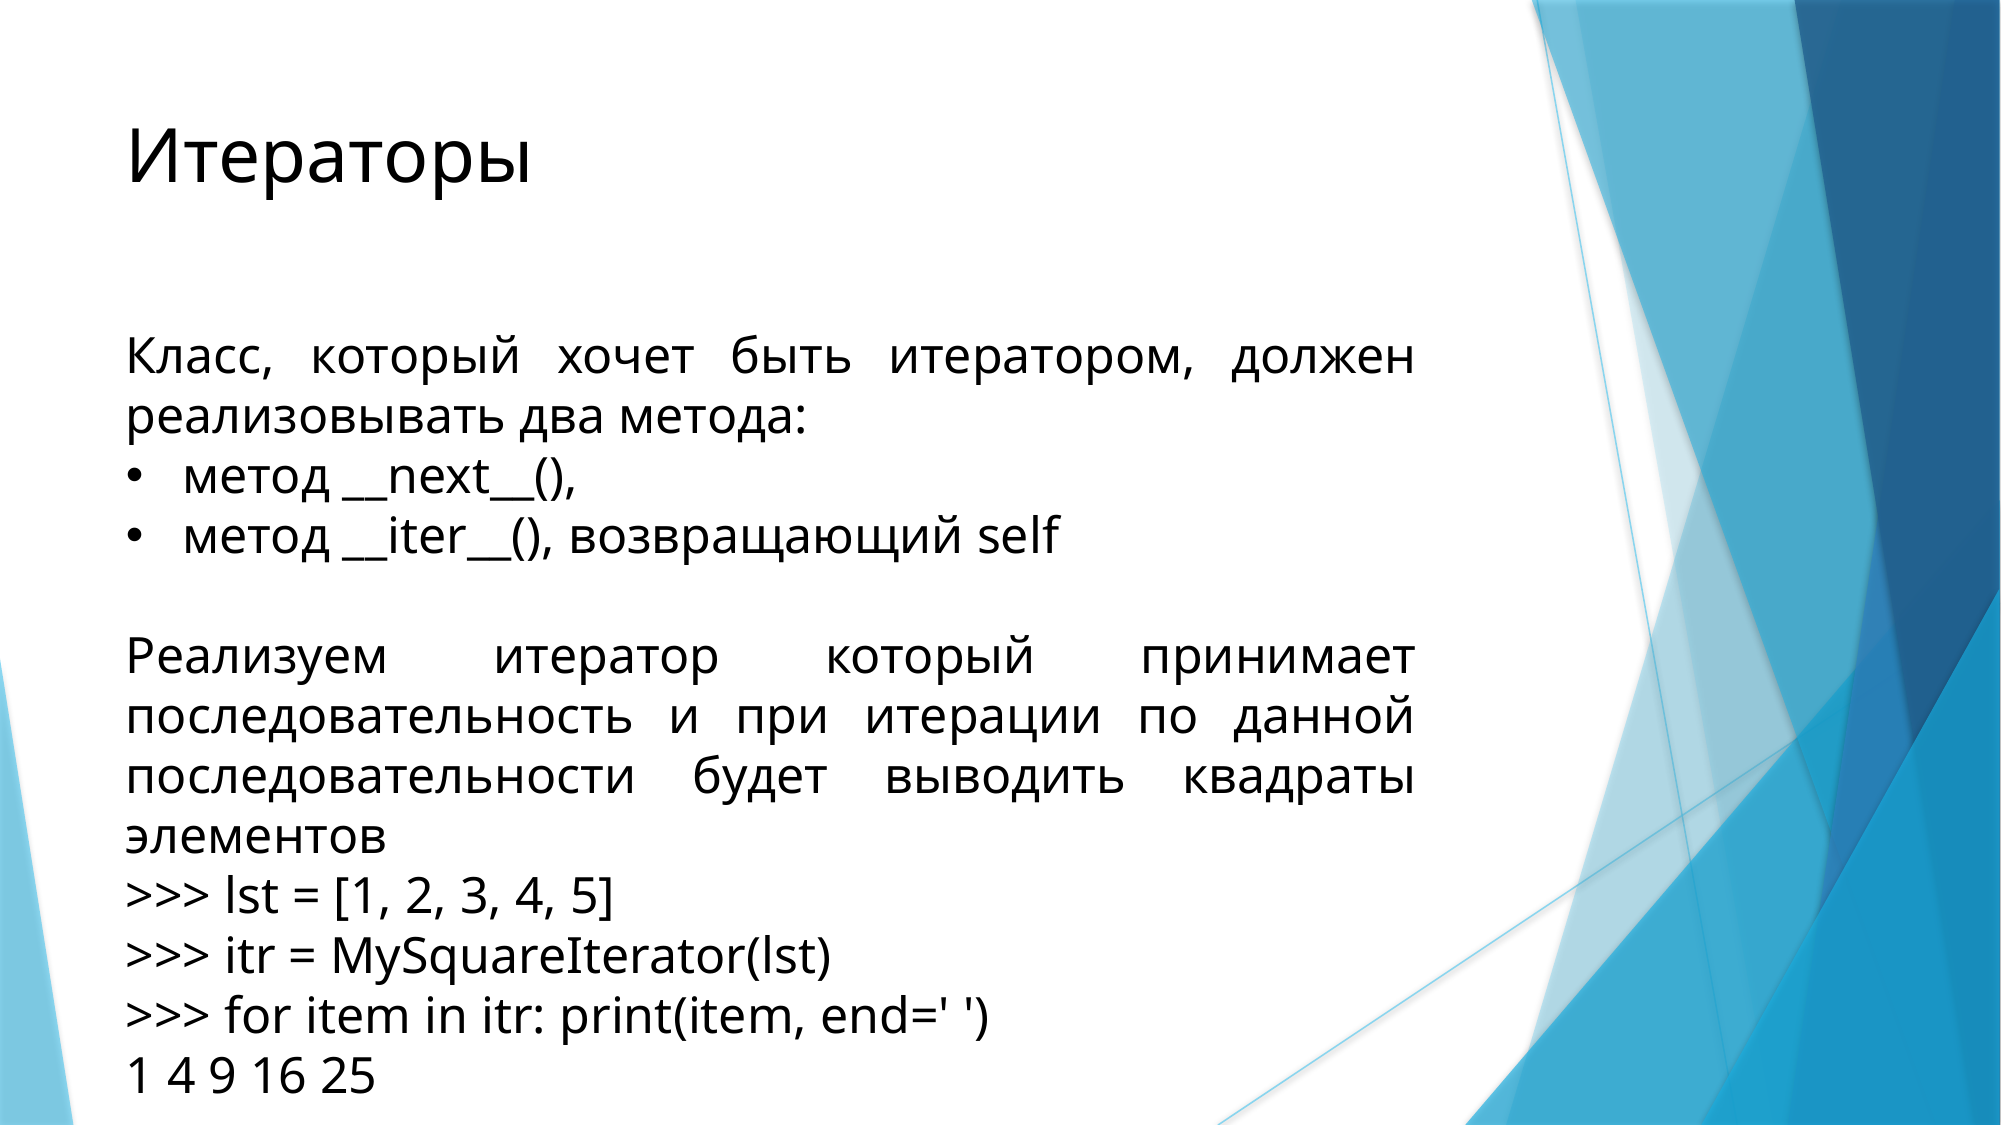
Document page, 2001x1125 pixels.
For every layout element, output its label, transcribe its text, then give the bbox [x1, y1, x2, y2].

text_box Класс, который хочет быть итератором, должен реализовывать два метода: метод __next__(), метод __iter__(), возвращающий self Реализуем итератор который принимает последовательность и при итерации по данной последовательности будет выводить квадраты элементов >>> lst = [1, 2, 3, 4, 5] >>> itr = MySquareIterator(lst) >>> for item in itr: print(item, end=' ') 1 4 9 16 25 [111, 316, 1432, 1112]
text_box Итераторы [111, 99, 1522, 317]
